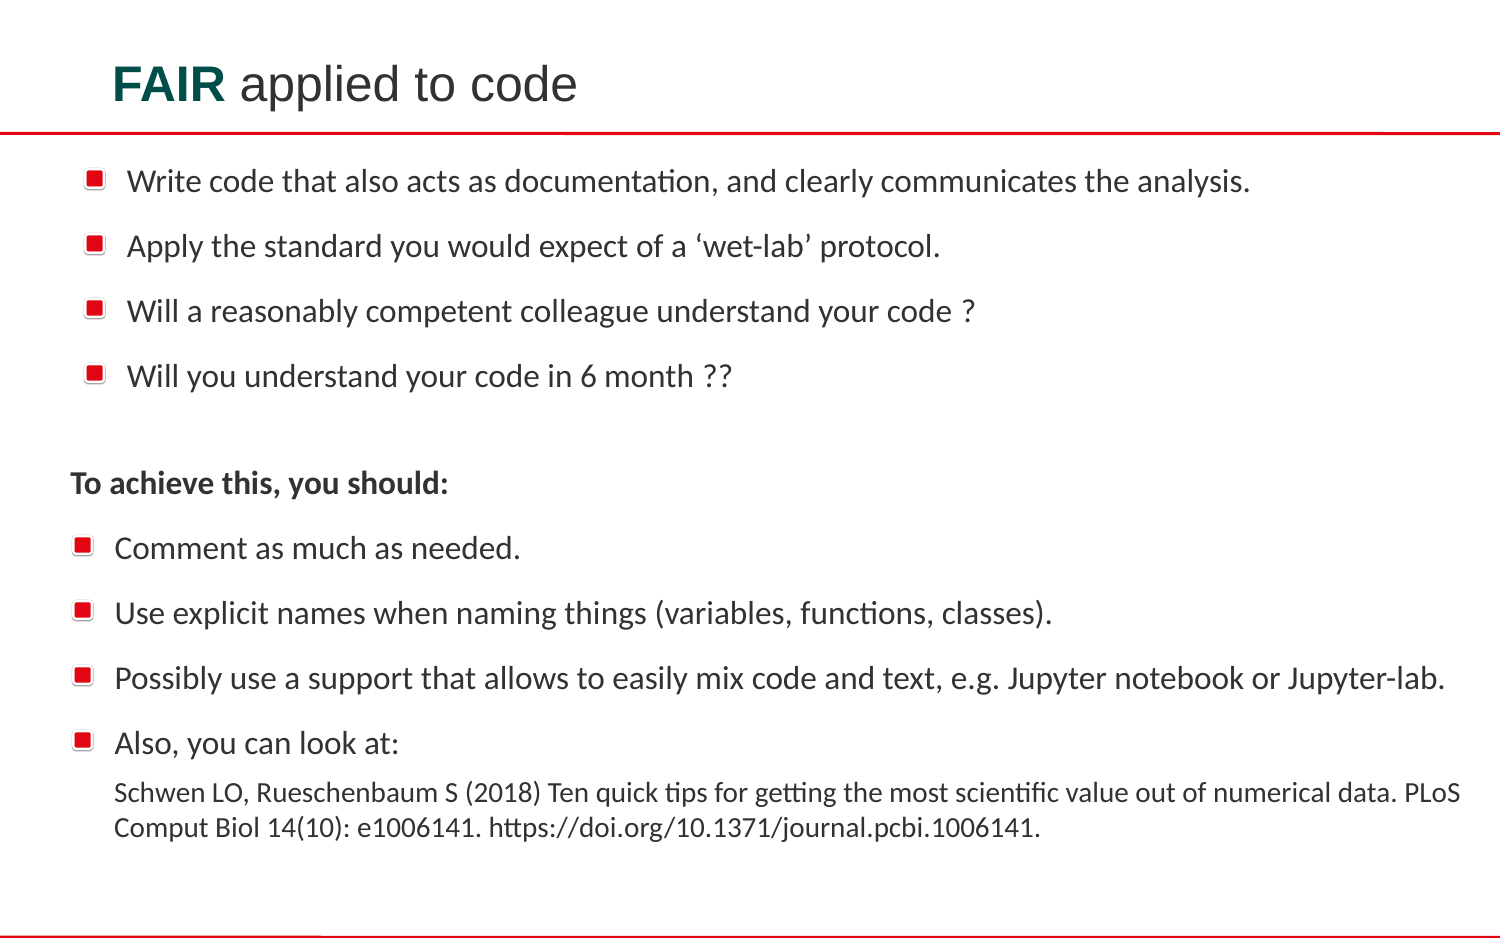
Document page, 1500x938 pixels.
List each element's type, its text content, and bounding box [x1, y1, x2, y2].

picture [70, 599, 95, 623]
picture [70, 729, 95, 753]
picture [82, 232, 107, 257]
picture [82, 362, 107, 386]
text_box FAIR applied to code [112, 48, 1441, 115]
text_box To achieve this, you should: Comment as much as needed. Use explicit names when naming things (variables, functions, classes). Possibly use a support that allows to easily mix code and text, e.g. Jupyter notebook or Jupyter-lab. Also, you can look at: Schwen LO, Rueschenbaum S (2018) Ten quick tips for getting the most scientific value out of numerical data. PLoS Comput Biol 14(10): e1006141. https://doi.org/10.1371/journal.pcbi.1006141. [70, 461, 1466, 912]
picture [82, 167, 107, 192]
picture [70, 664, 95, 688]
picture [82, 297, 107, 321]
text_box Write code that also acts as documentation, and clearly communicates the analysis. Apply the standard you would expect of a ‘wet-lab’ protocol. Will a reasonably competent colleague understand your code ? Will you understand your code in 6 month ?? [82, 159, 1290, 432]
picture [70, 534, 95, 558]
